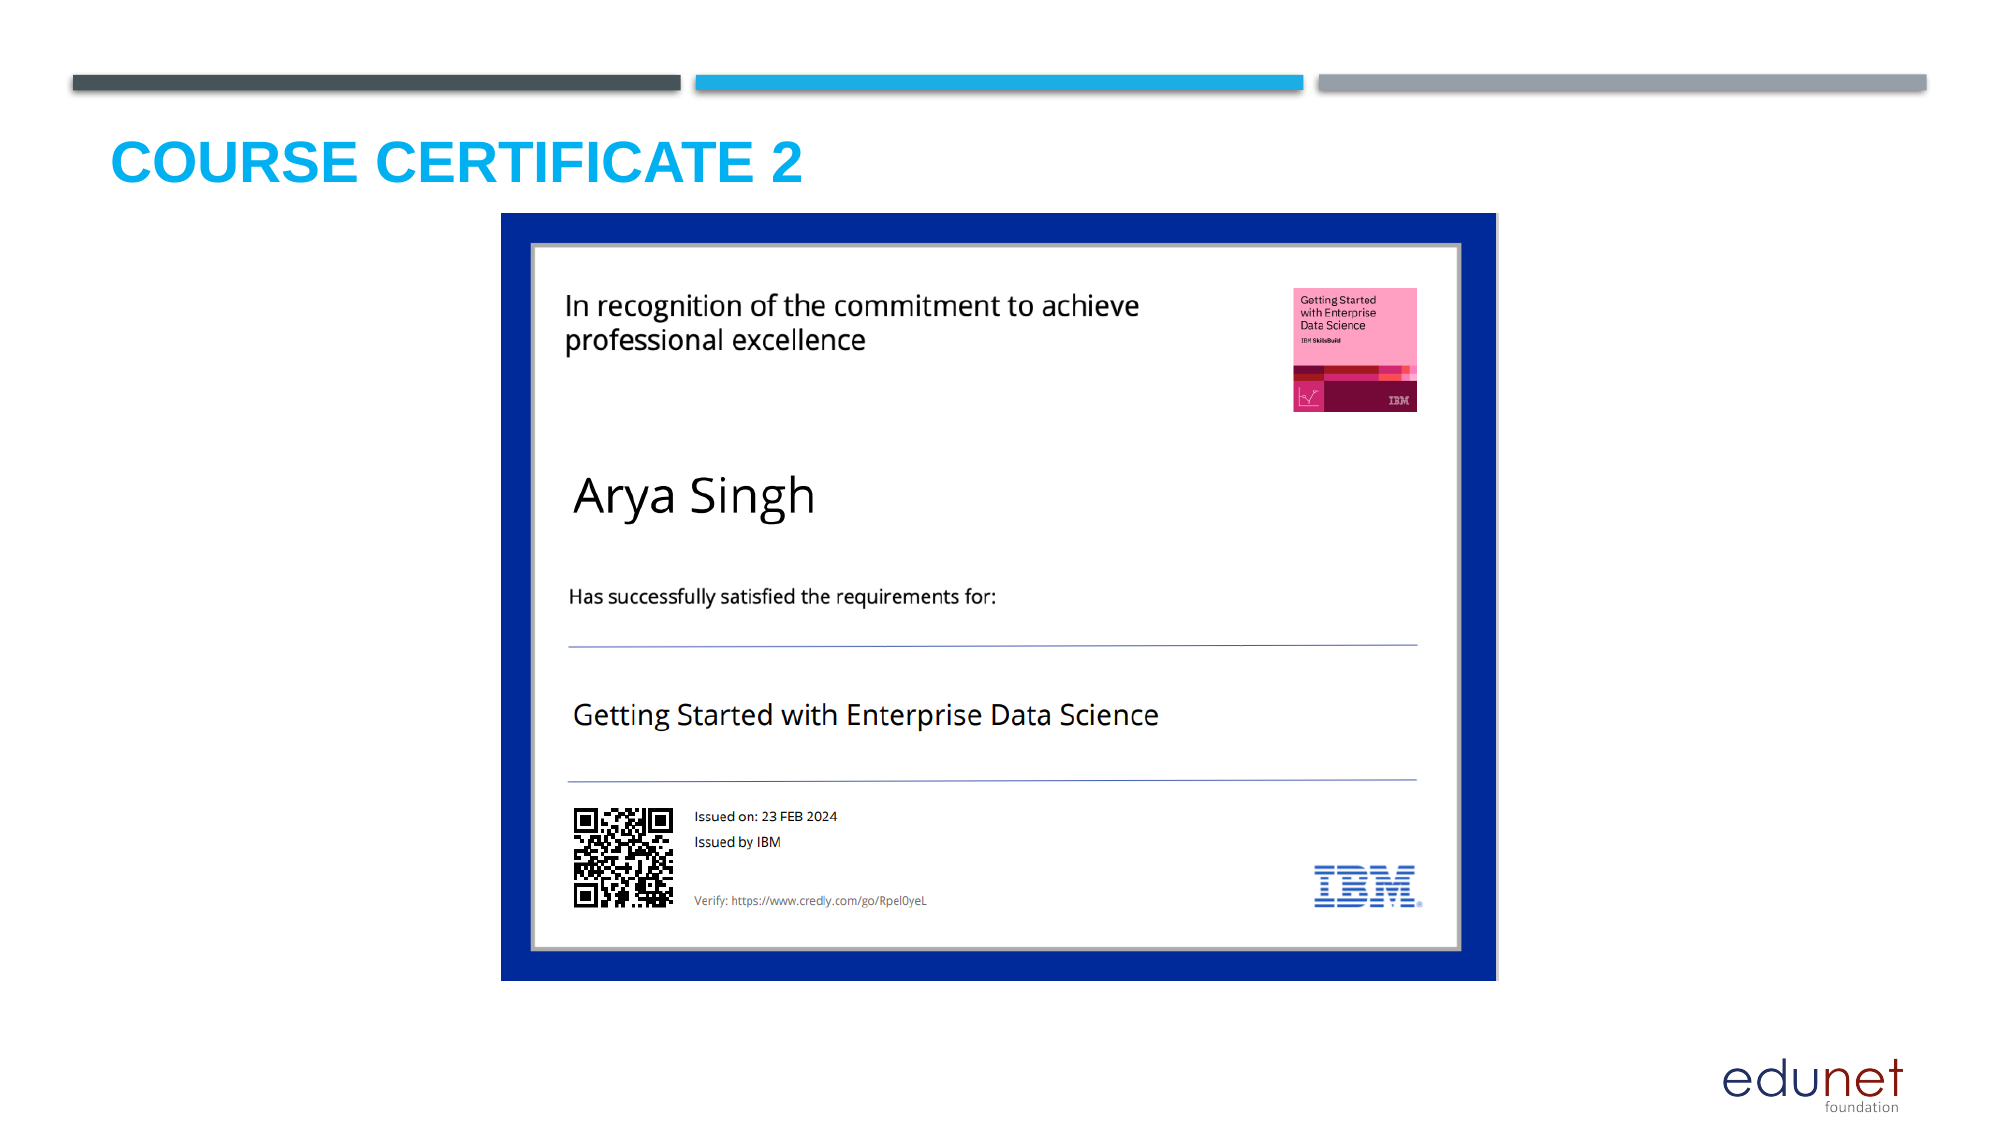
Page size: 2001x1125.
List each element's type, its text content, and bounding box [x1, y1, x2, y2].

title course certificate 2 [95, 115, 1905, 203]
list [501, 212, 1499, 981]
picture [1719, 1056, 1905, 1116]
